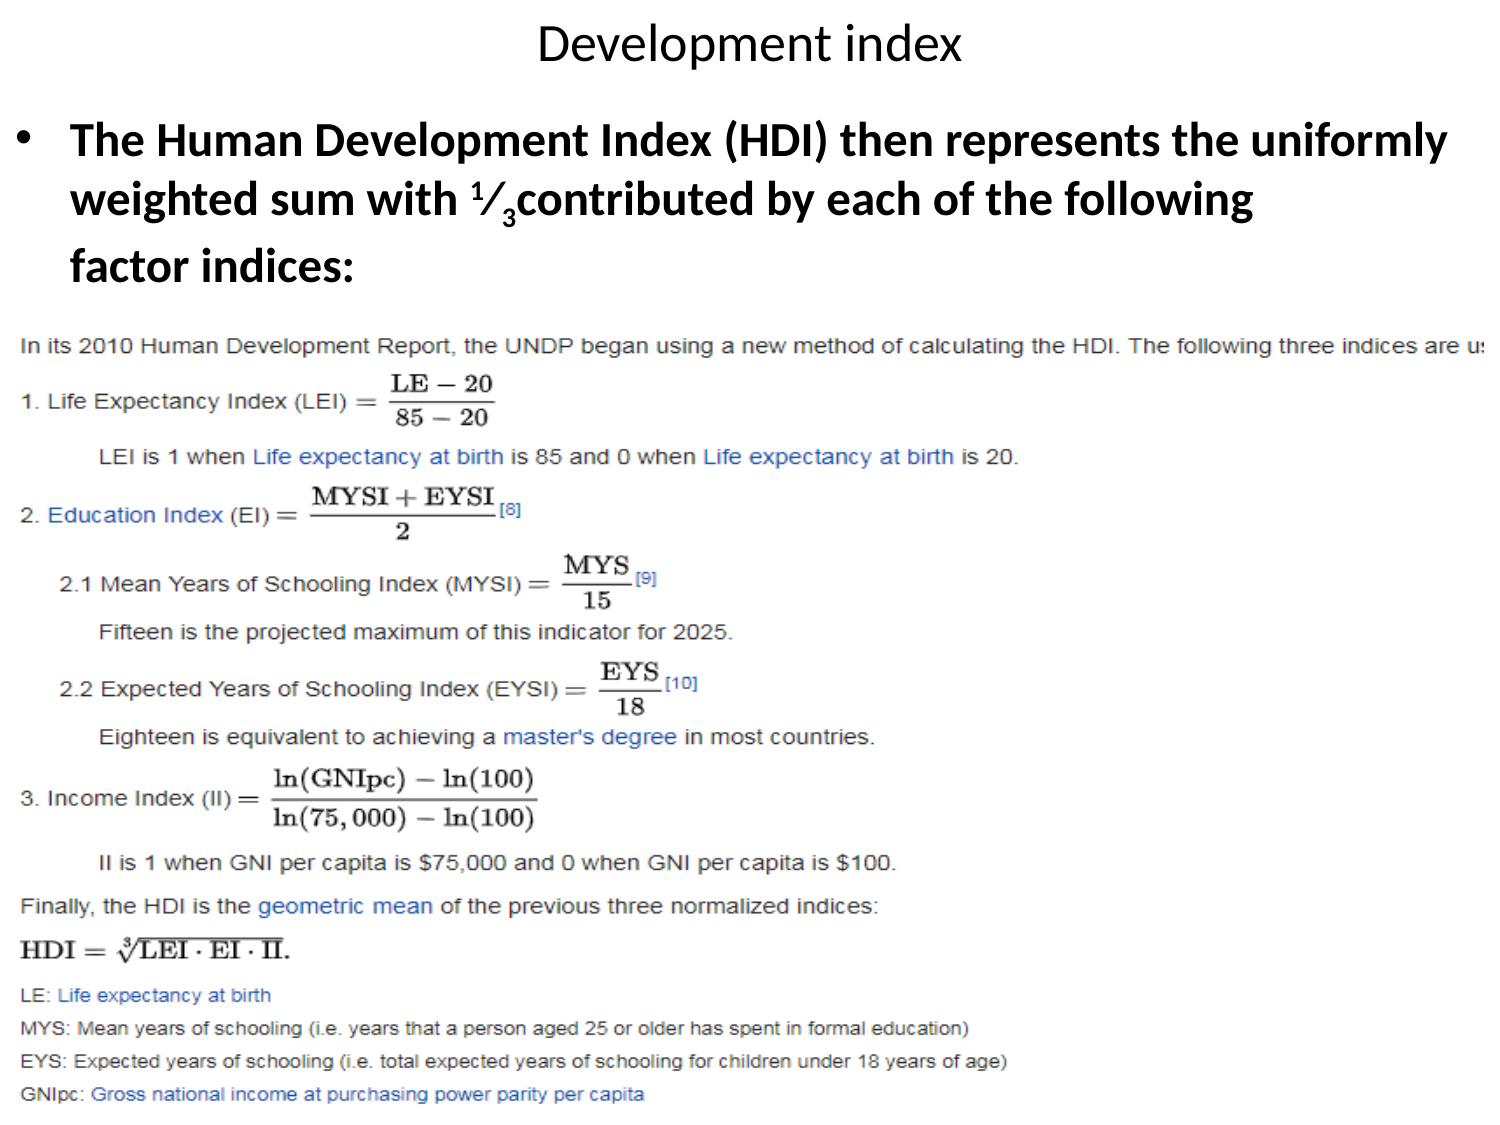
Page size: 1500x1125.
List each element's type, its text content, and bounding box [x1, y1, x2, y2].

title Development index [75, 0, 1425, 80]
list The Human Development Index (HDI) then represents the uniformly weighted sum with ​1⁄3contributed by each of the following factor indices: [0, 99, 1500, 300]
picture [2, 337, 1484, 1125]
